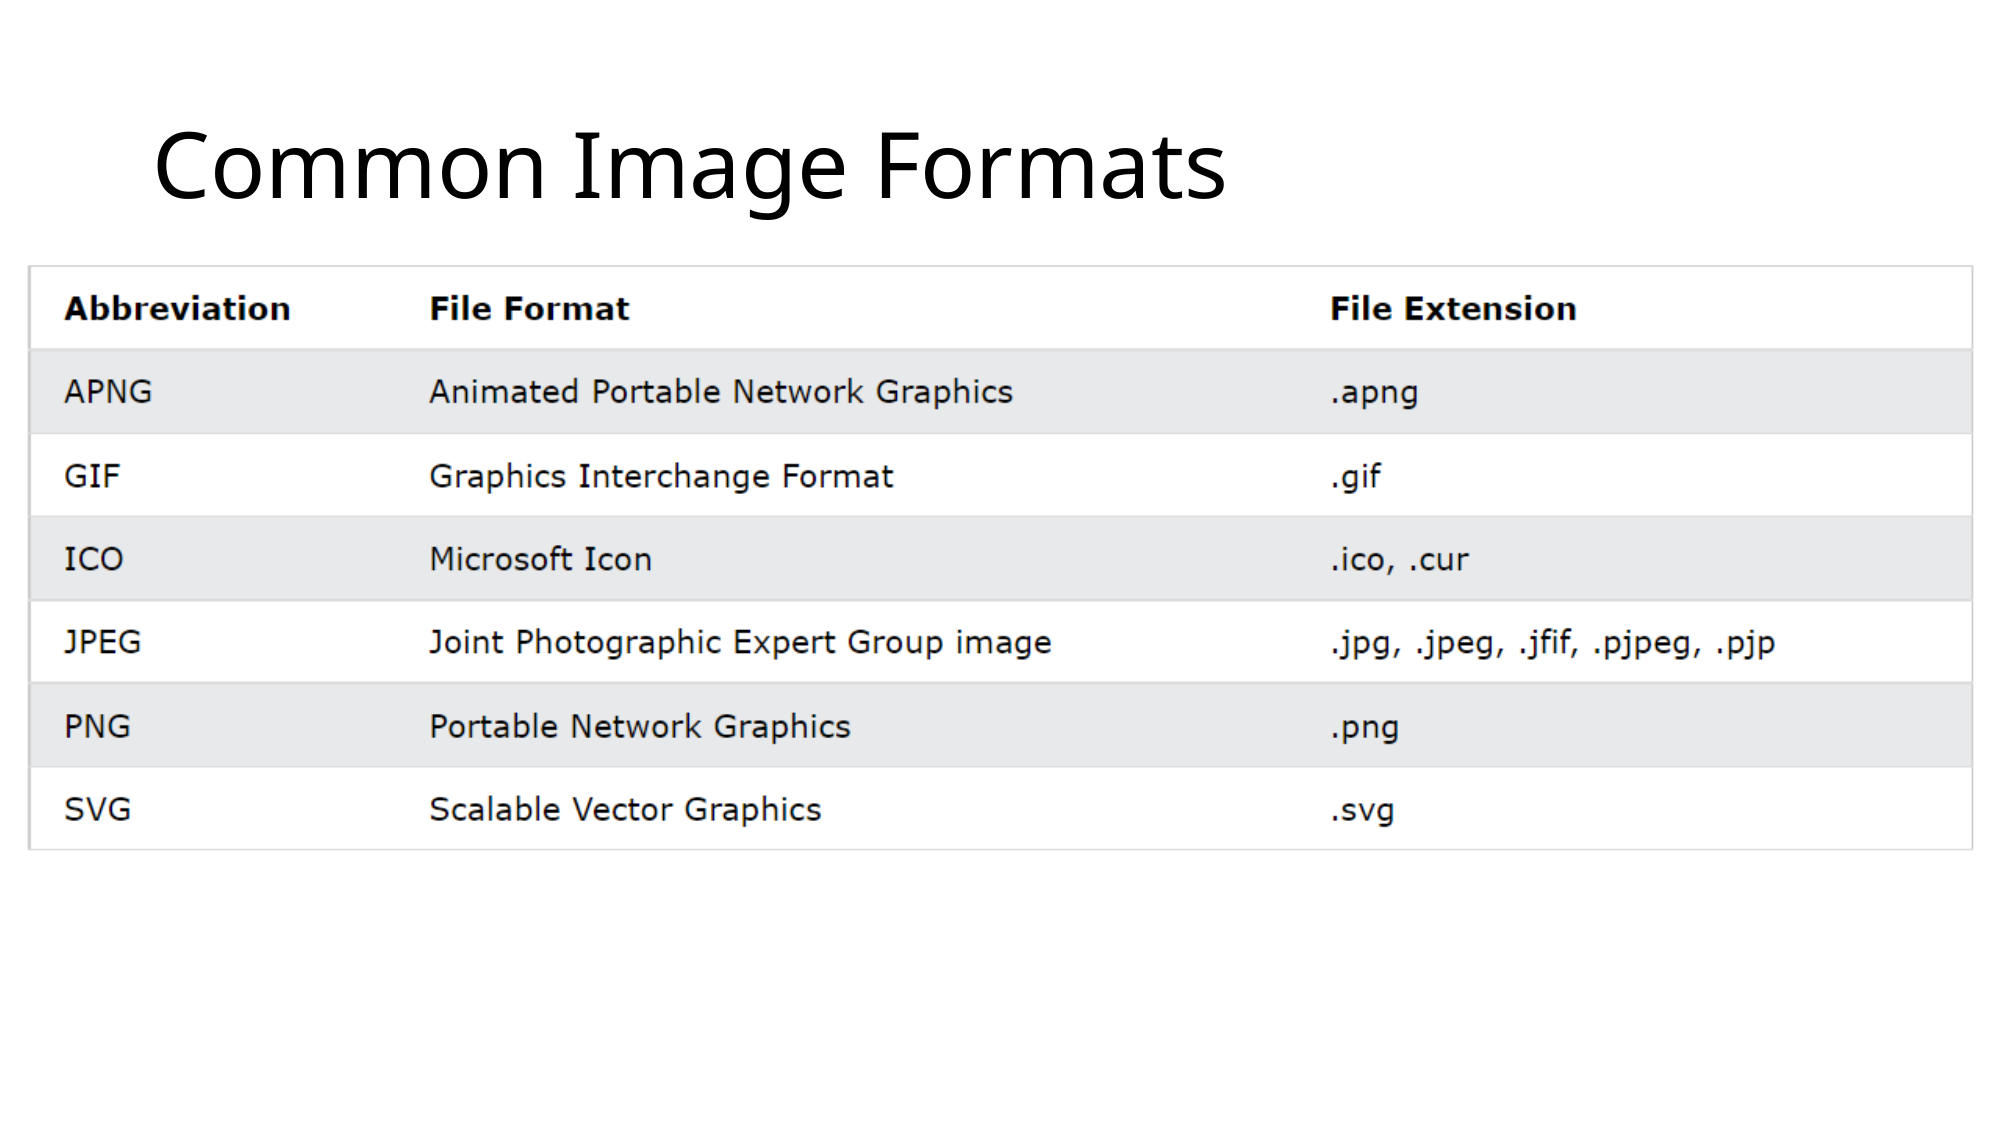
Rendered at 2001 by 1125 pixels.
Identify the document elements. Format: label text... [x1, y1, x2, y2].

title Common Image Formats [137, 59, 1863, 253]
picture [14, 253, 1986, 872]
